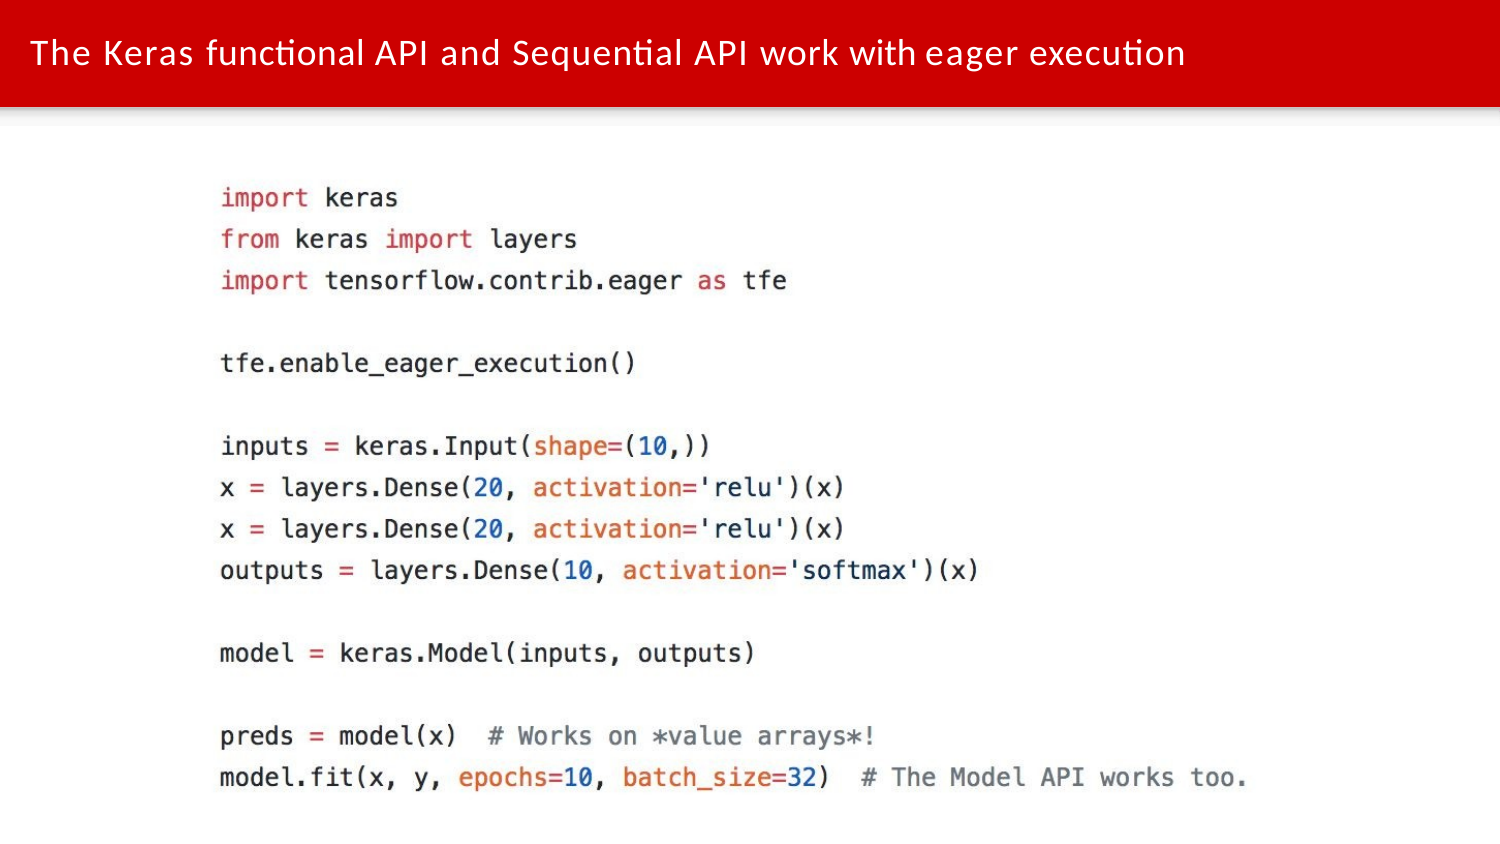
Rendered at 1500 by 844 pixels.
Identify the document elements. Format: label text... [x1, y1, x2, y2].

text_box [197, 163, 1317, 844]
text_box The Keras functional API and Sequential API work with eager execution [28, 25, 1200, 73]
text_box [0, 107, 1500, 126]
